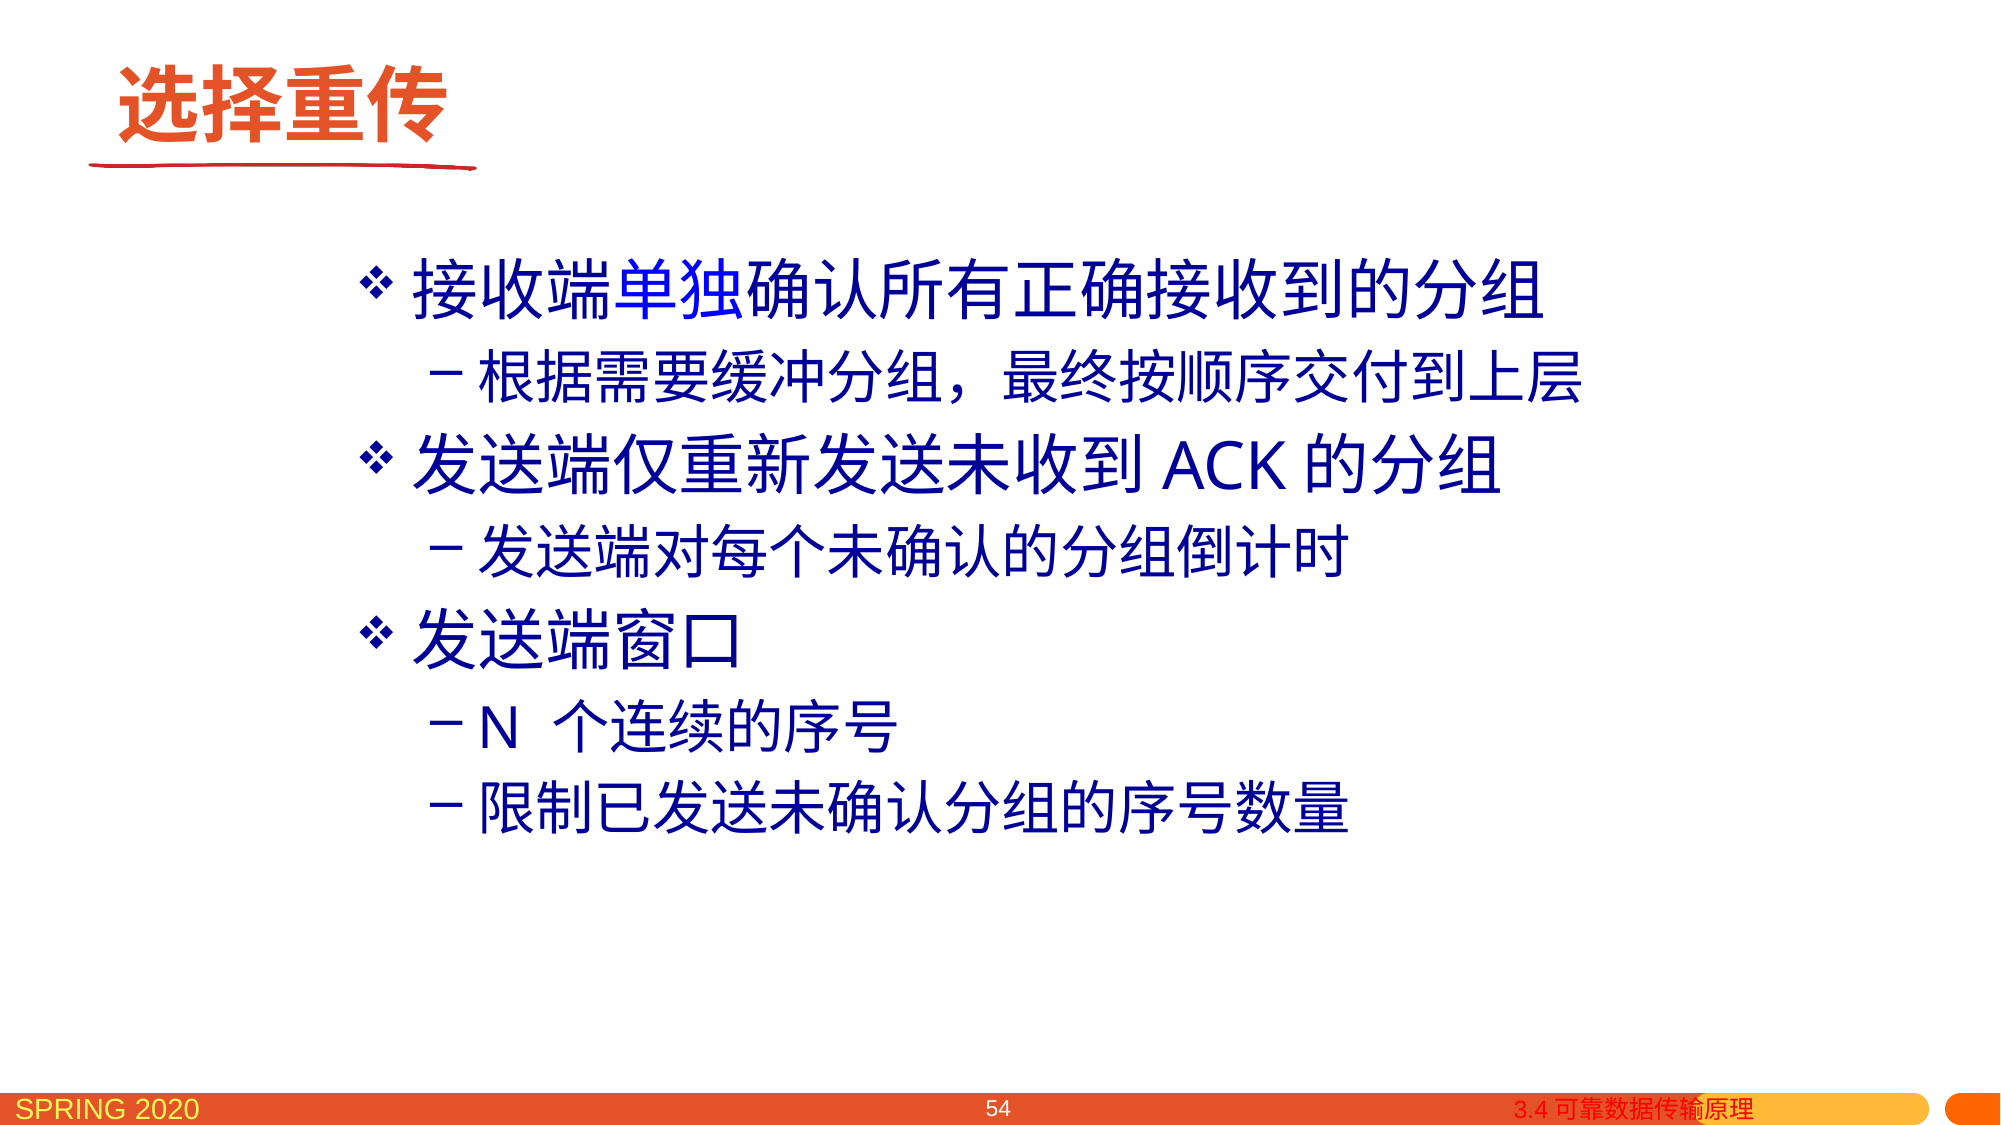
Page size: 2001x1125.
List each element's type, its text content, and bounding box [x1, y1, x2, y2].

title 选择重传 [86, 42, 481, 160]
picture [86, 160, 481, 173]
list 接收端单独确认所有正确接收到的分组 根据需要缓冲分组，最终按顺序交付到上层 发送端仅重新发送未收到ACK的分组 发送端对每个未确认的分组倒计时 发送端窗口 N 个连续的序号 限制已发送未确认分组的序号数量 [340, 240, 1615, 1071]
text_box 3.4可靠数据传输原理 [1498, 1086, 1951, 1125]
